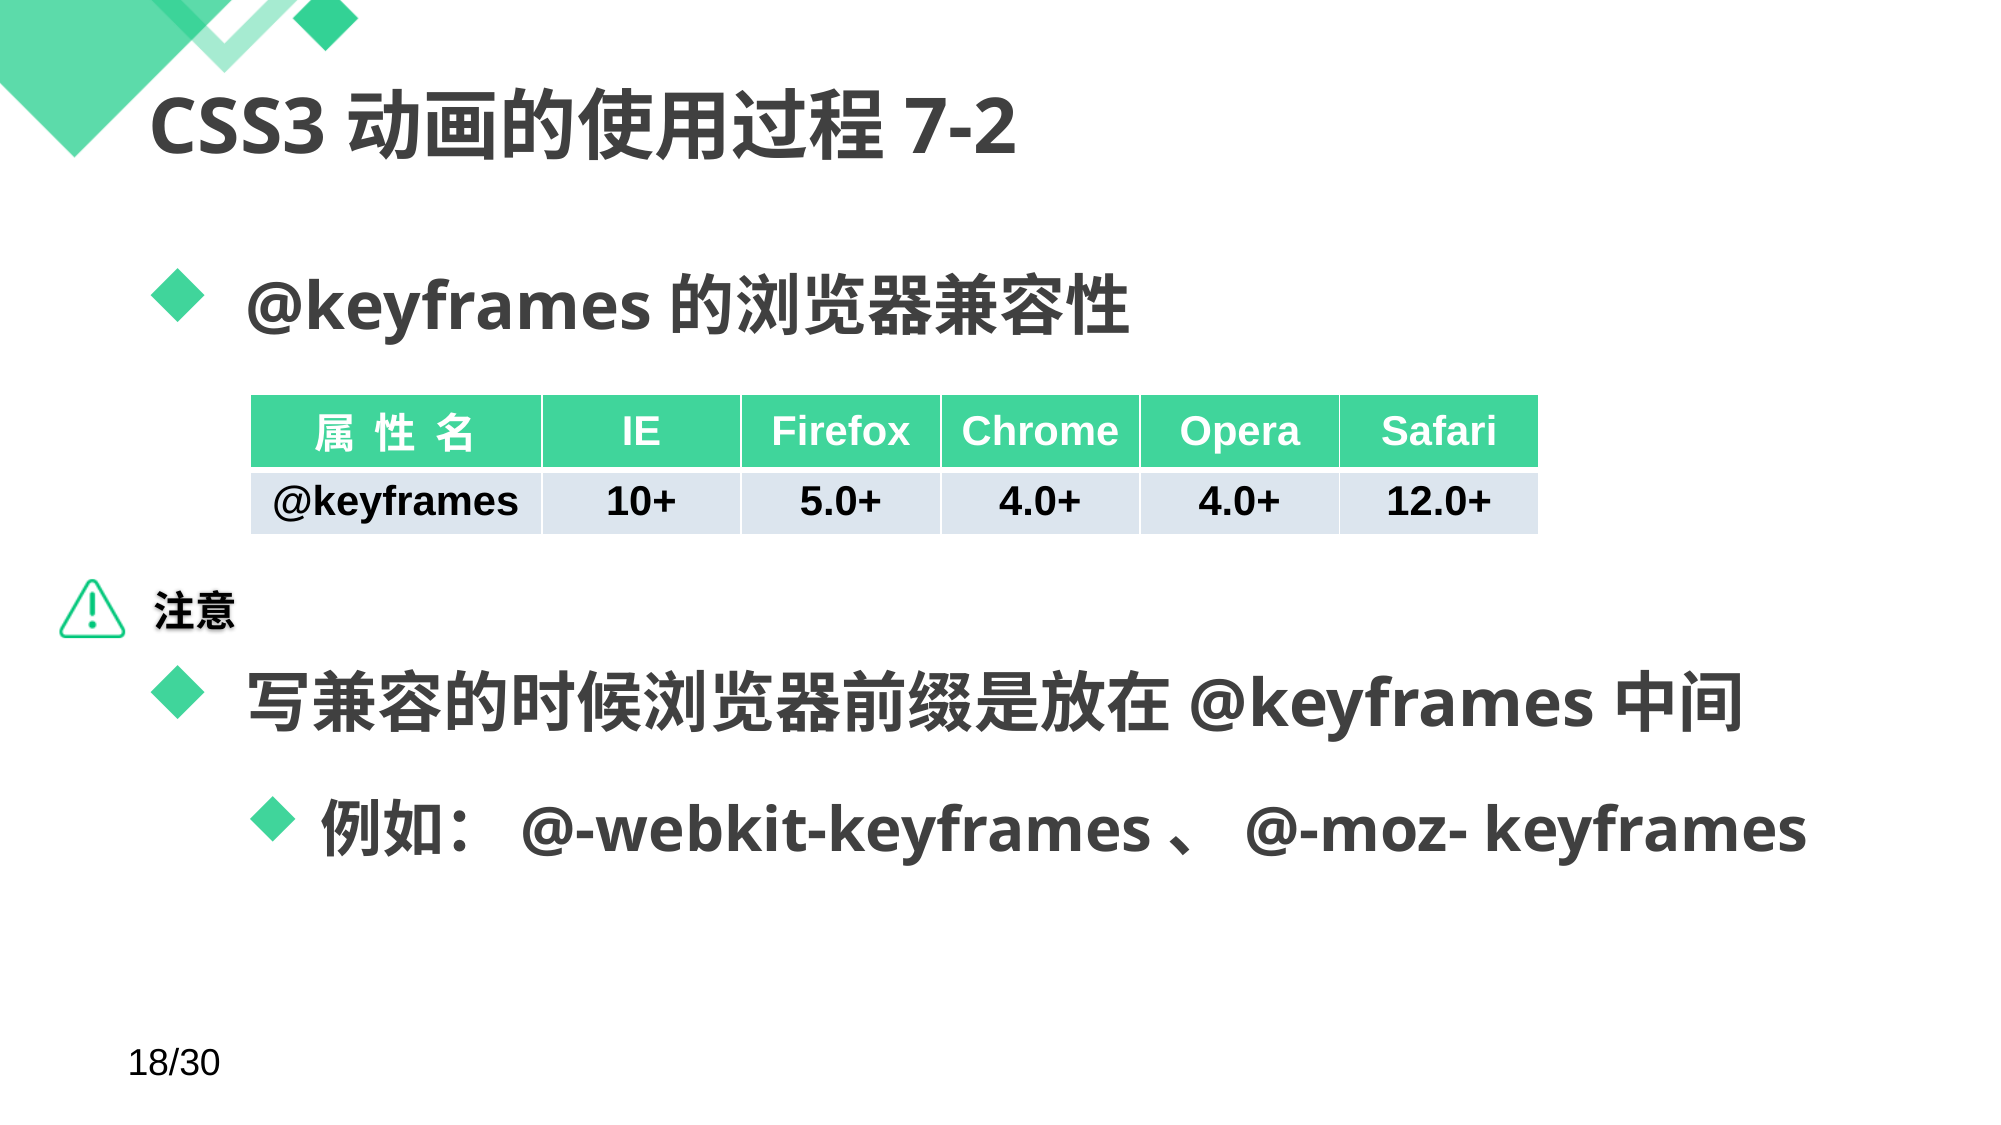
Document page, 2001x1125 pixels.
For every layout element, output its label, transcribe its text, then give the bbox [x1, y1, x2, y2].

table_header Safari [1340, 395, 1538, 467]
title CSS3动画的使用过程7-2 [129, 45, 1692, 201]
table_header IE [543, 395, 740, 467]
table_header Chrome [942, 395, 1139, 467]
table_header 属 性 名 [251, 395, 541, 467]
table_cell 10+ [543, 473, 740, 534]
table_header Firefox [742, 395, 940, 467]
table_cell @keyframes [251, 473, 541, 534]
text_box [58, 575, 254, 644]
list @keyframes的浏览器兼容性 写兼容的时候浏览器前缀是放在@keyframes中间 例如：@-webkit-keyframes、@-moz- keyframes [126, 214, 1880, 1006]
table_cell 12.0+ [1340, 473, 1538, 534]
table_cell 5.0+ [742, 473, 940, 534]
table_cell 4.0+ [942, 473, 1139, 534]
table_cell 4.0+ [1141, 473, 1339, 534]
picture [0, 0, 2000, 1125]
table_header Opera [1141, 395, 1339, 467]
